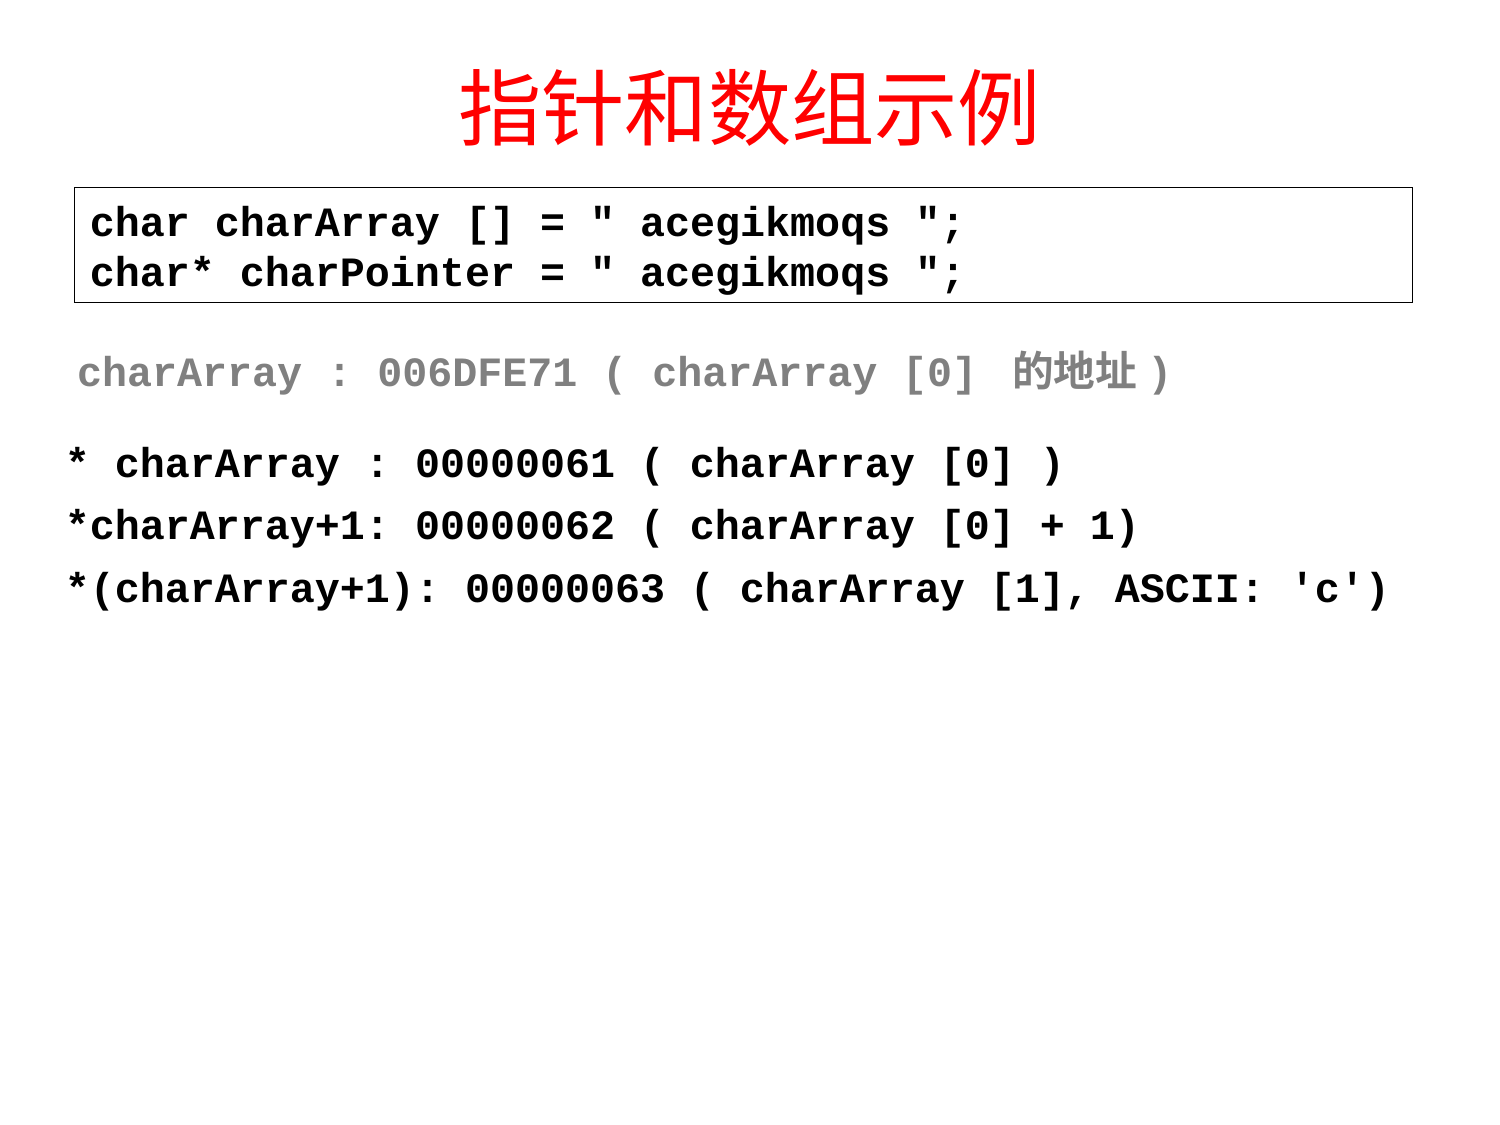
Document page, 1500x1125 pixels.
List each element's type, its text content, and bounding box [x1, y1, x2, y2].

title 指针和数组示例 [0, 12, 1500, 201]
text_box charArray : 006DFE71 ( charArray [0] 的地址) [62, 337, 1475, 463]
text_box char charArray [] = " acegikmoqs "; char* charPointer = " acegikmoqs "; [74, 187, 1413, 303]
text_box * charArray : 00000061 ( charArray [0] ) *charArray+1: 00000062 ( charArray [0] + 1) *(charArray+1): 00000063 ( charArray [1], ASCII: 'c') [50, 428, 1450, 554]
